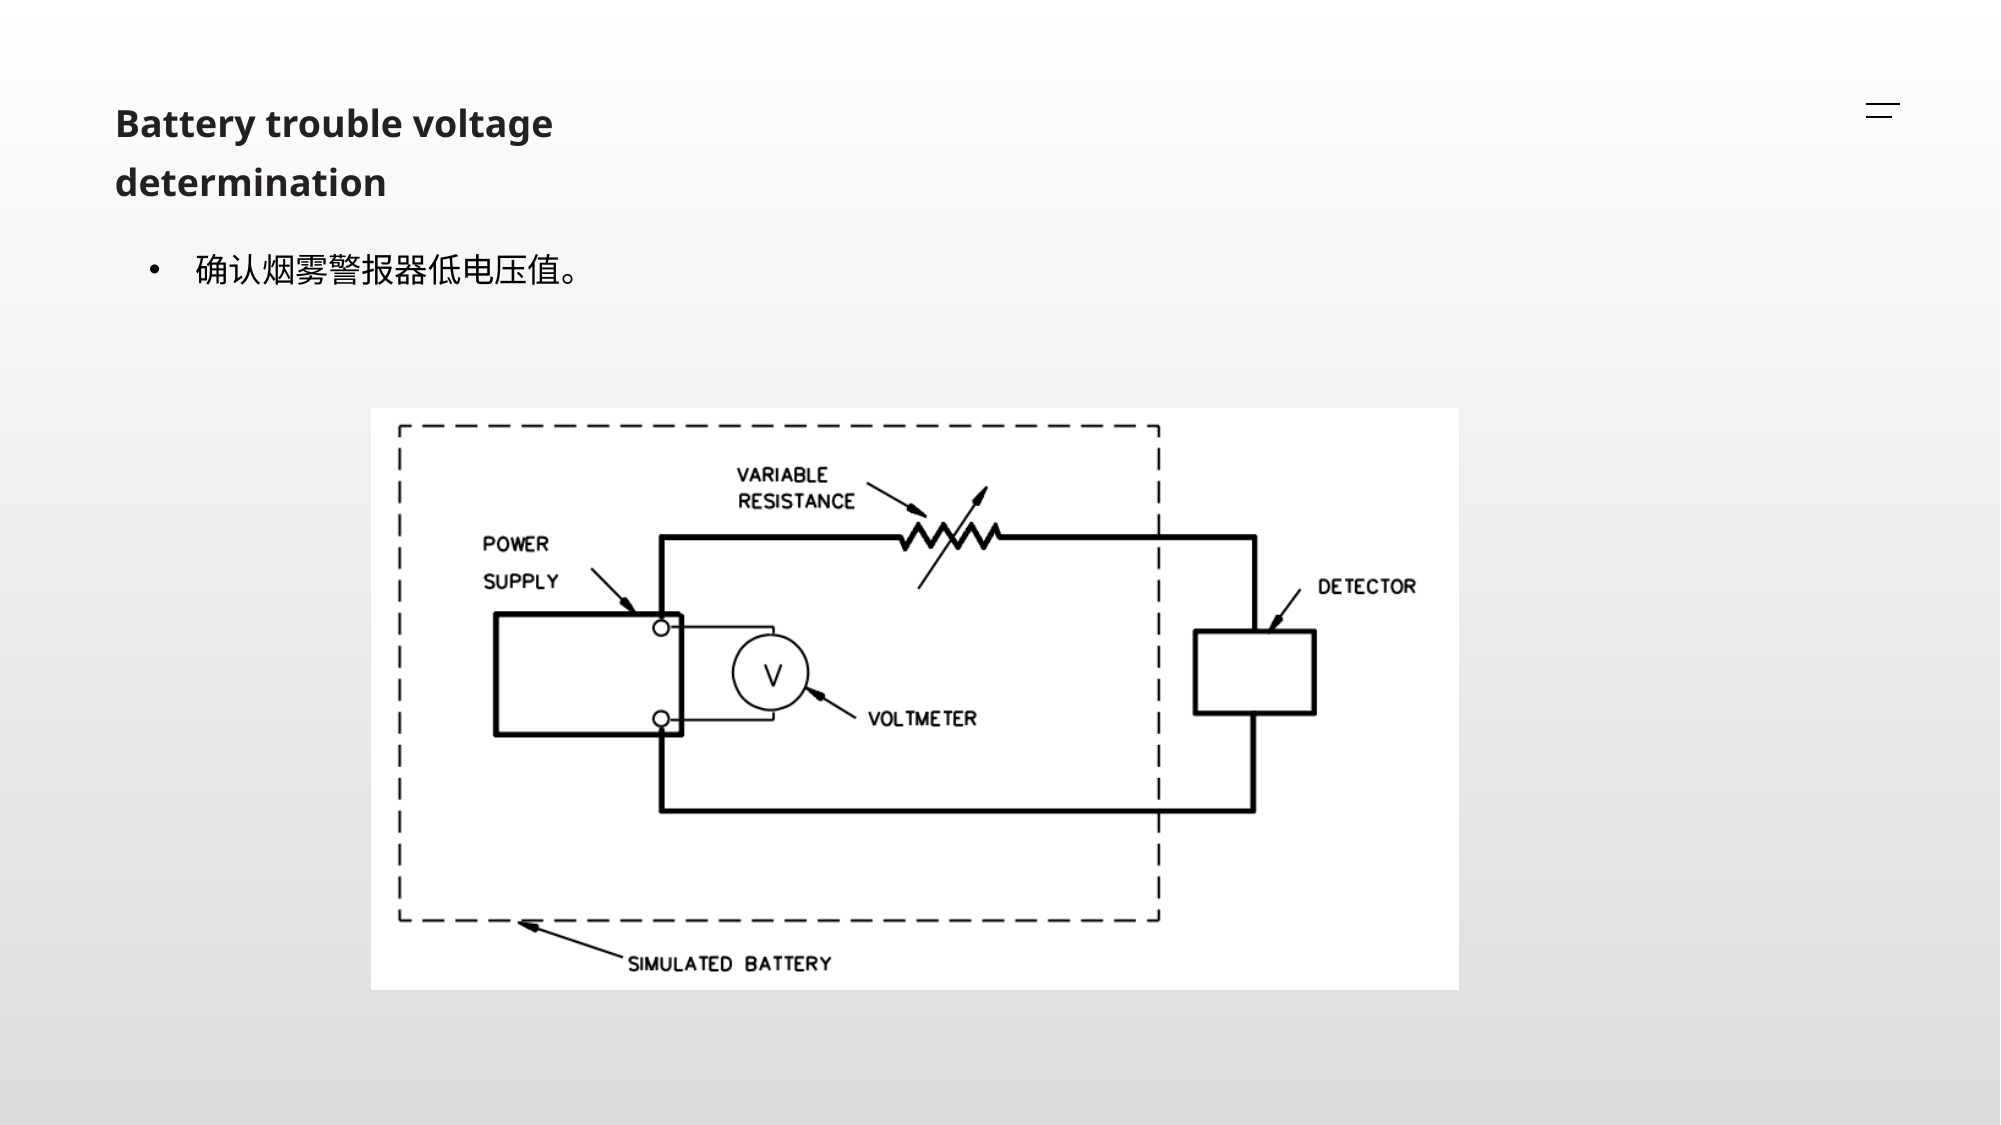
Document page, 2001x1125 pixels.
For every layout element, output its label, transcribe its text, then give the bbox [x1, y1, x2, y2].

text_box 确认烟雾警报器低电压值。 [133, 189, 1893, 990]
picture [371, 408, 1459, 990]
text_box Battery trouble voltage determination [100, 79, 805, 303]
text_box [1866, 104, 1900, 117]
